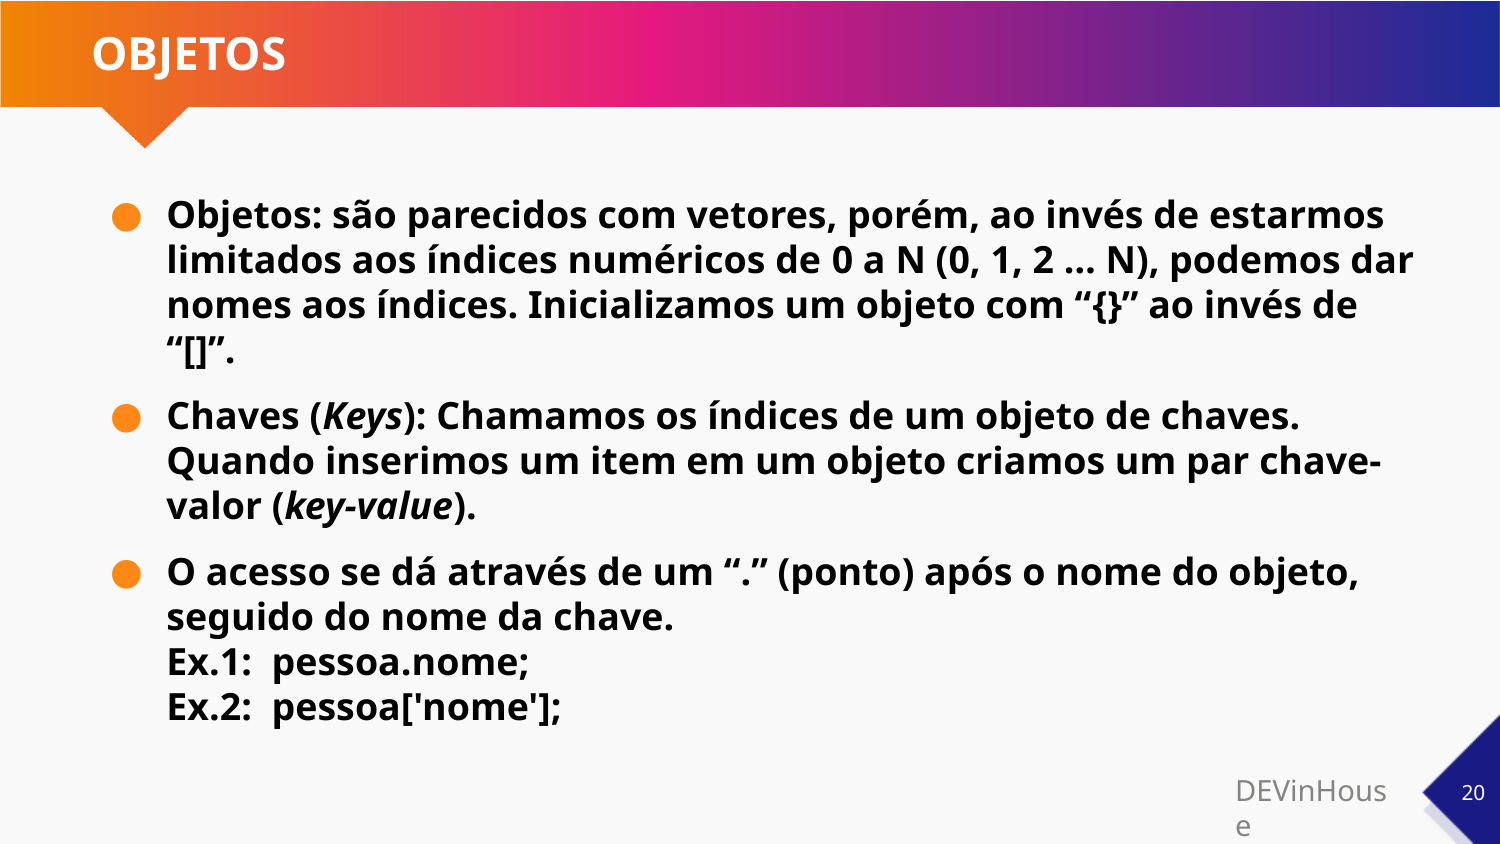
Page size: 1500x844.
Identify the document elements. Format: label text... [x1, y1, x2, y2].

picture [1417, 712, 1500, 844]
slide_number ‹#› [1446, 771, 1500, 817]
title OBJETOS [76, 0, 1424, 105]
picture [0, 0, 1500, 168]
title Objetos: são parecidos com vetores, porém, ao invés de estarmos limitados aos índices numéricos de 0 a N (0, 1, 2 … N), podemos dar nomes aos índices. Inicializamos um objeto com “{}” ao invés de “[]”. Chaves (Keys): Chamamos os índices de um objeto de chaves. Quando inserimos um item em um objeto criamos um par chave-valor (key-value). O acesso se dá através de um “.” (ponto) após o nome do objeto, seguido do nome da chave. Ex.1: pessoa.nome; Ex.2: pessoa['nome']; [76, 146, 1438, 772]
